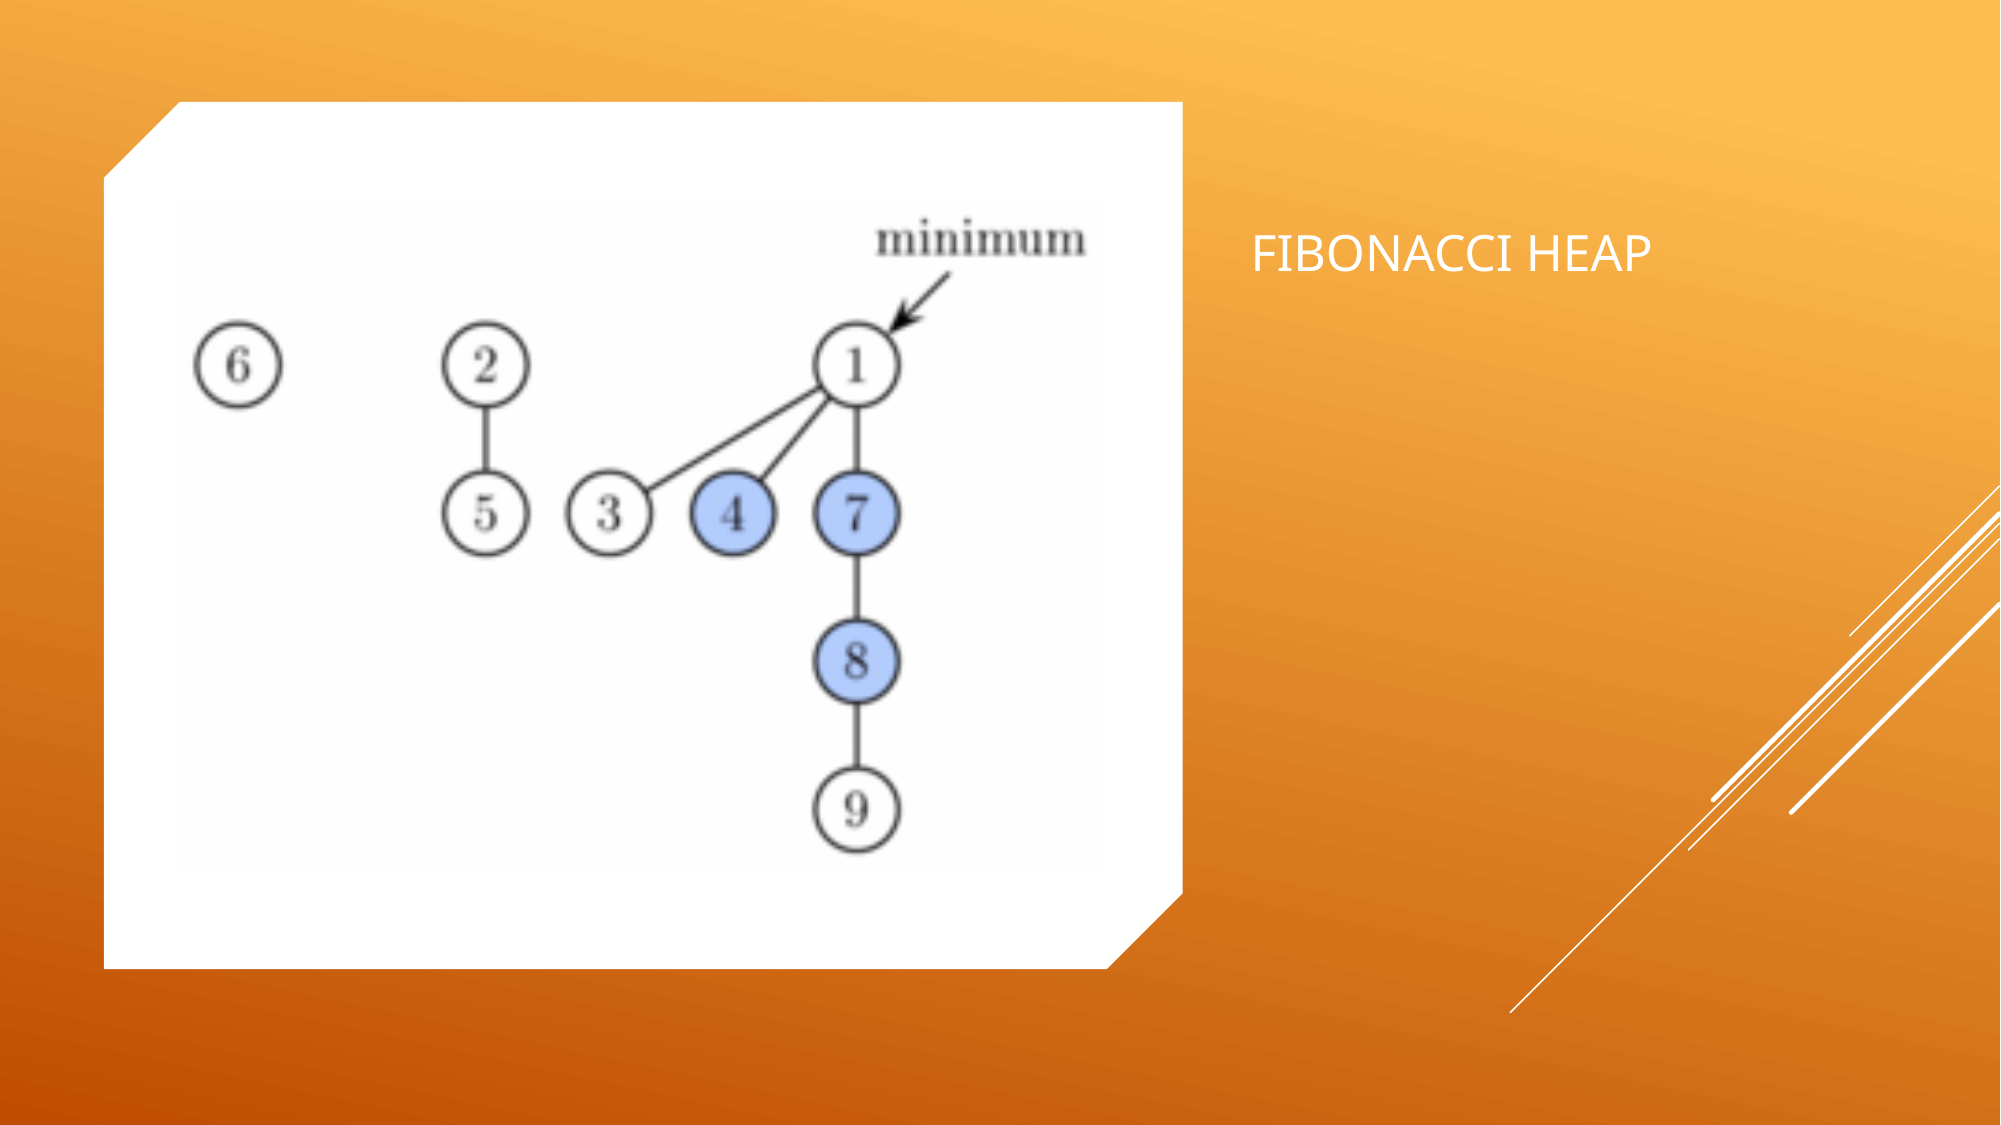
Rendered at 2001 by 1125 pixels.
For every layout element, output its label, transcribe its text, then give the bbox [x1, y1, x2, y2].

text_box [102, 100, 1184, 971]
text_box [1510, 485, 2000, 1013]
picture [180, 201, 1107, 869]
title FibonacCi heap [1235, 101, 1791, 290]
text_box [0, 0, 2000, 1125]
